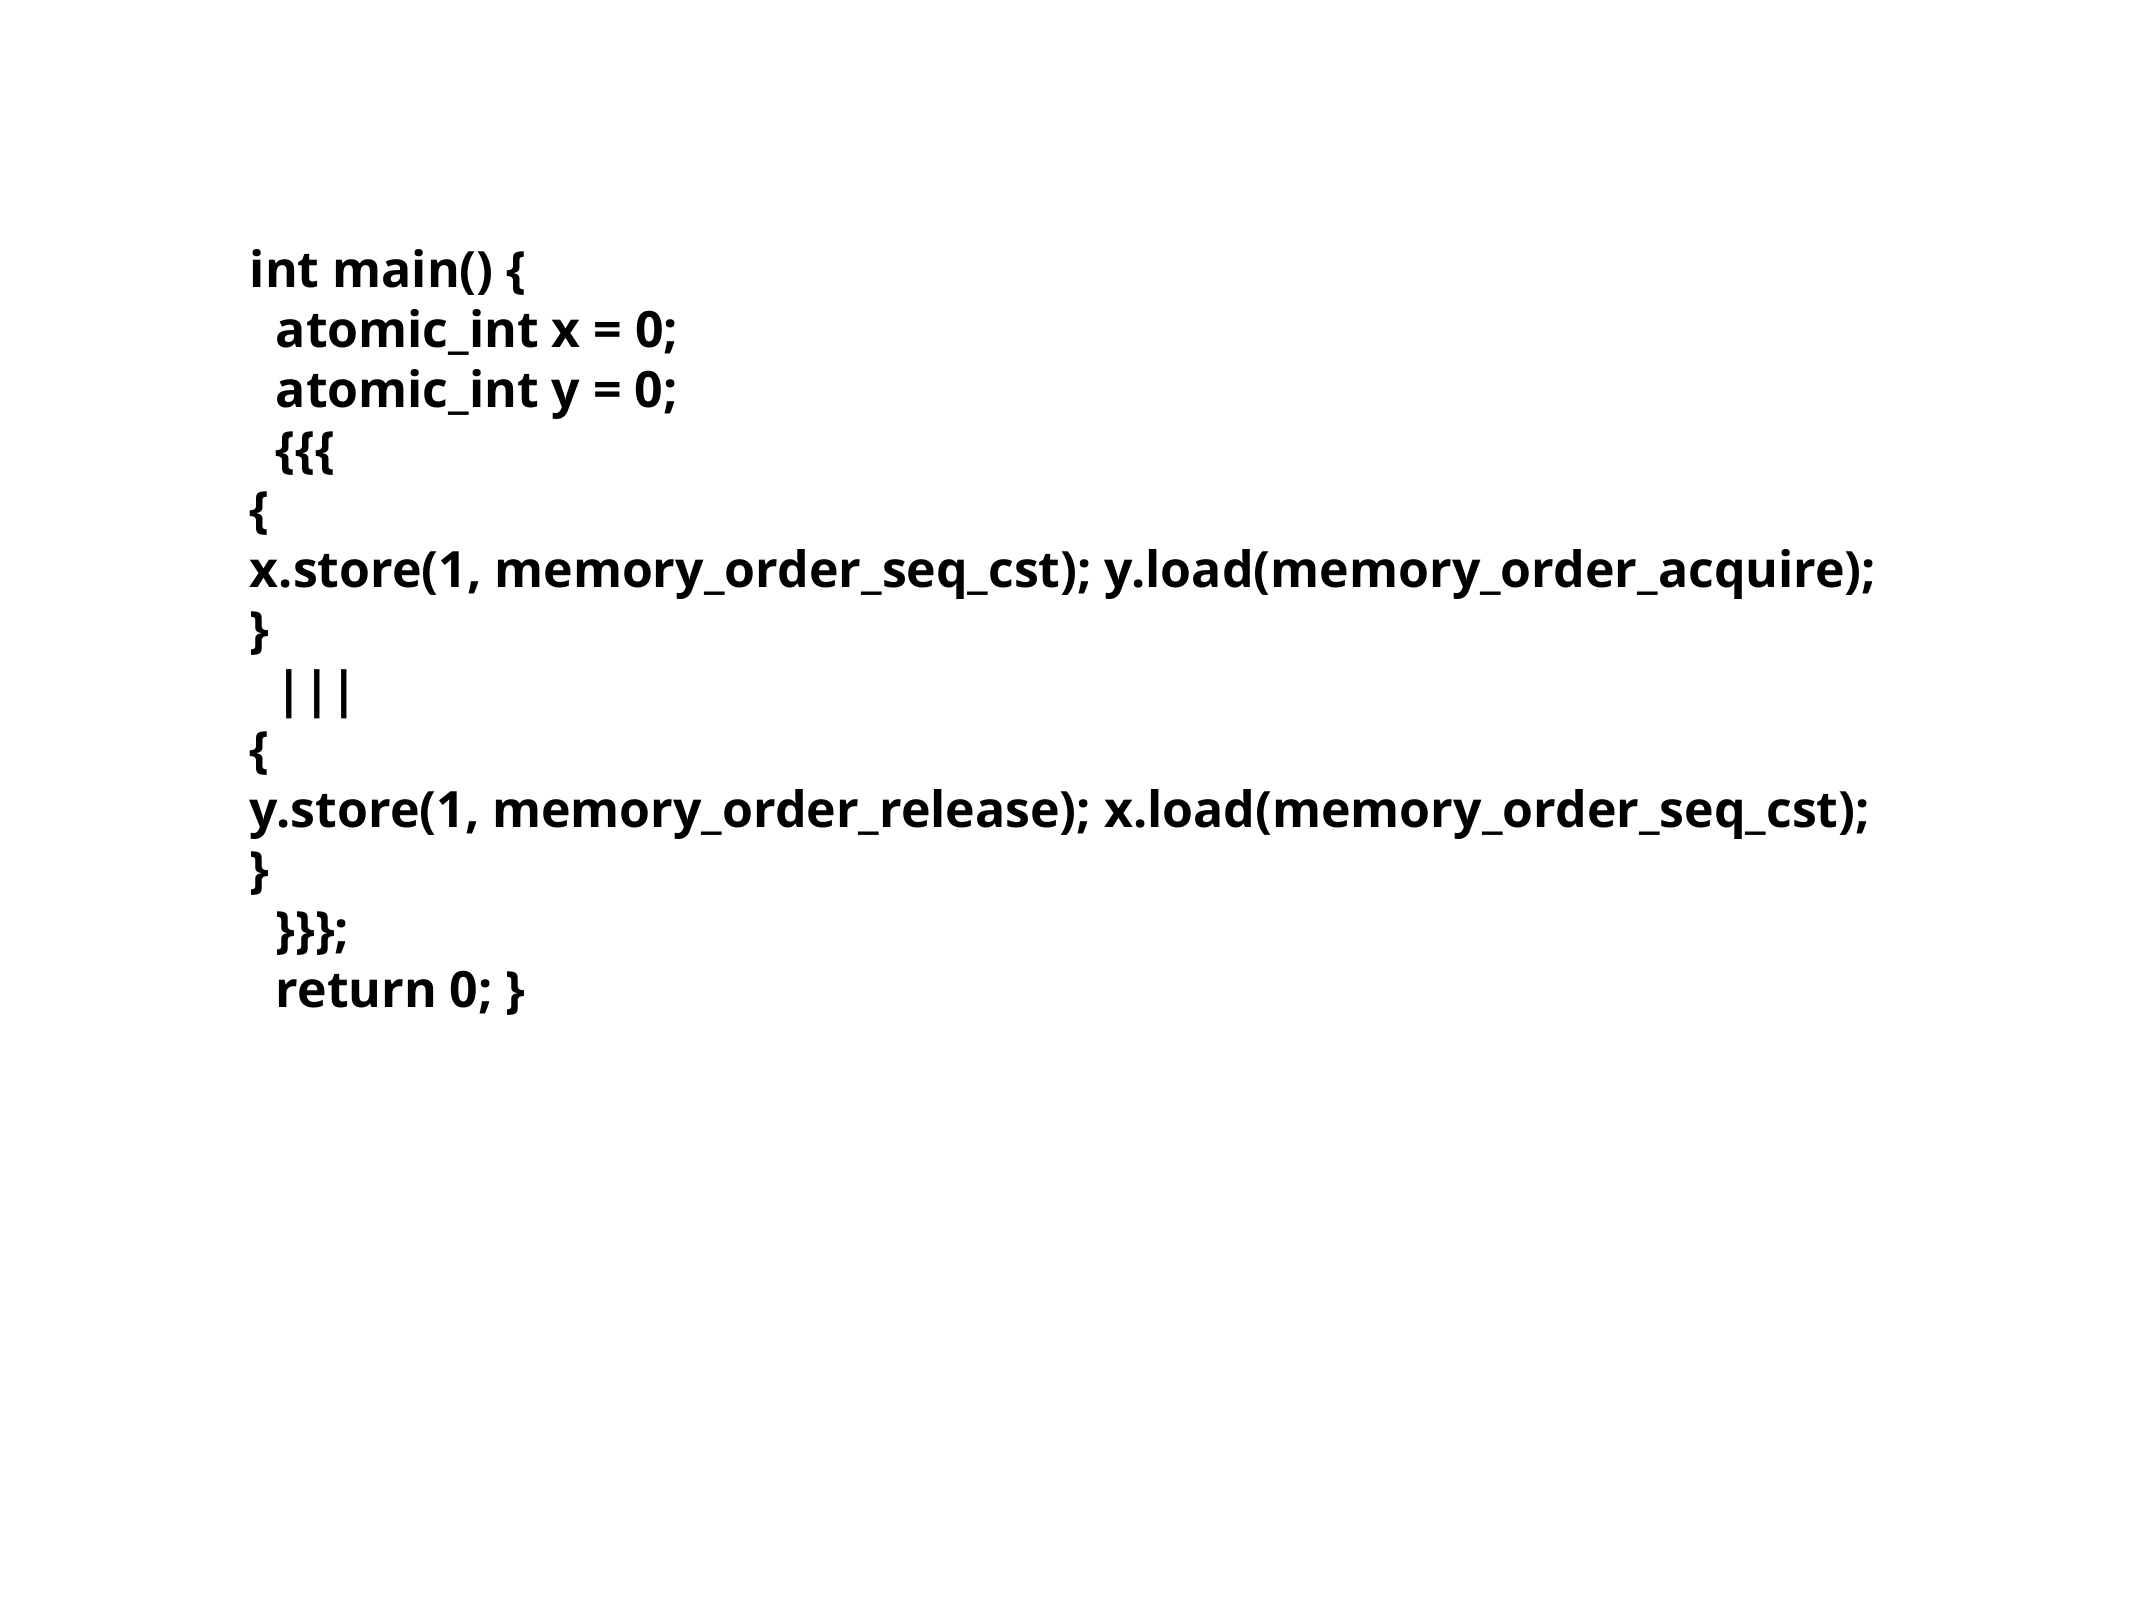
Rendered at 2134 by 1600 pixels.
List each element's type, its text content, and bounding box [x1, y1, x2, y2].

text_box int main() { atomic_int x = 0; atomic_int y = 0; {{{ { x.store(1, memory_order_seq_cst); y.load(memory_order_acquire); } ||| { y.store(1, memory_order_release); x.load(memory_order_seq_cst); } }}}; return 0; } [241, 228, 1892, 1026]
